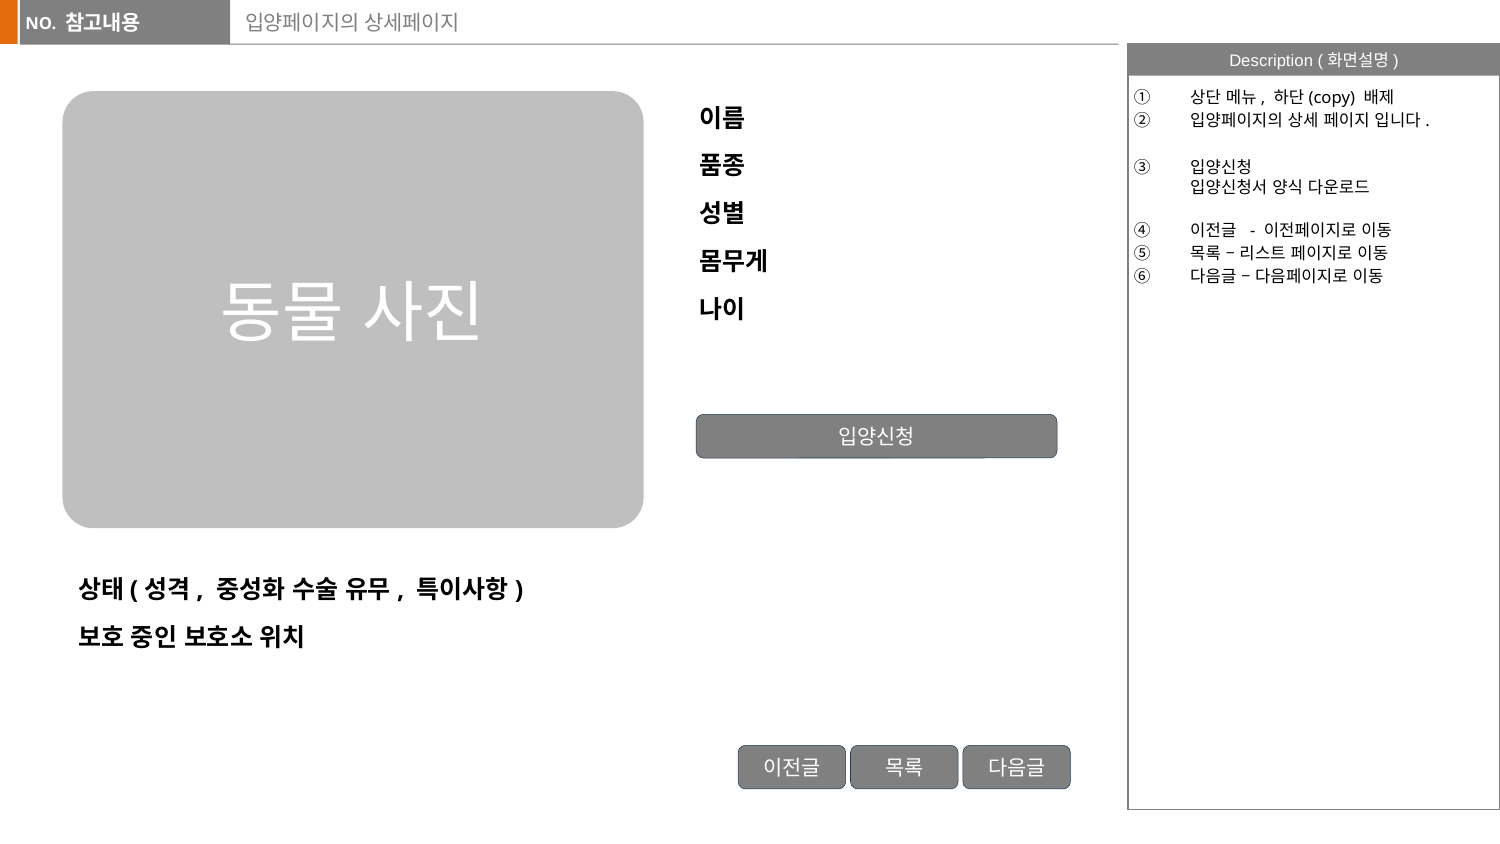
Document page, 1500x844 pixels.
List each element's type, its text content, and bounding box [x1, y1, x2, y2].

text_box 상태(성격, 중성화 수술 유무, 특이사항) 보호 중인 보호소 위치 [63, 570, 988, 691]
text_box 동물 사진 [60, 89, 646, 531]
title 입양페이지의 상세페이지 [230, 2, 1117, 51]
text_box 목록 [848, 743, 960, 792]
list 상단 메뉴, 하단(copy) 배제 입양페이지의 상세 페이지 입니다. 입양신청 입양신청서 양식 다운로드 이전글 - 이전페이지로 이동 목록 – 리스트 페이지로 이동 다음글 – 다음페이지로 이동 [1128, 79, 1500, 812]
text_box 이전글 [736, 743, 848, 792]
text_box 입양신청 [694, 412, 1060, 461]
list 참고내용 [64, 2, 195, 50]
text_box 다음글 [960, 743, 1073, 792]
text_box 이름 품종 성별 몸무게 나이 [684, 98, 957, 453]
